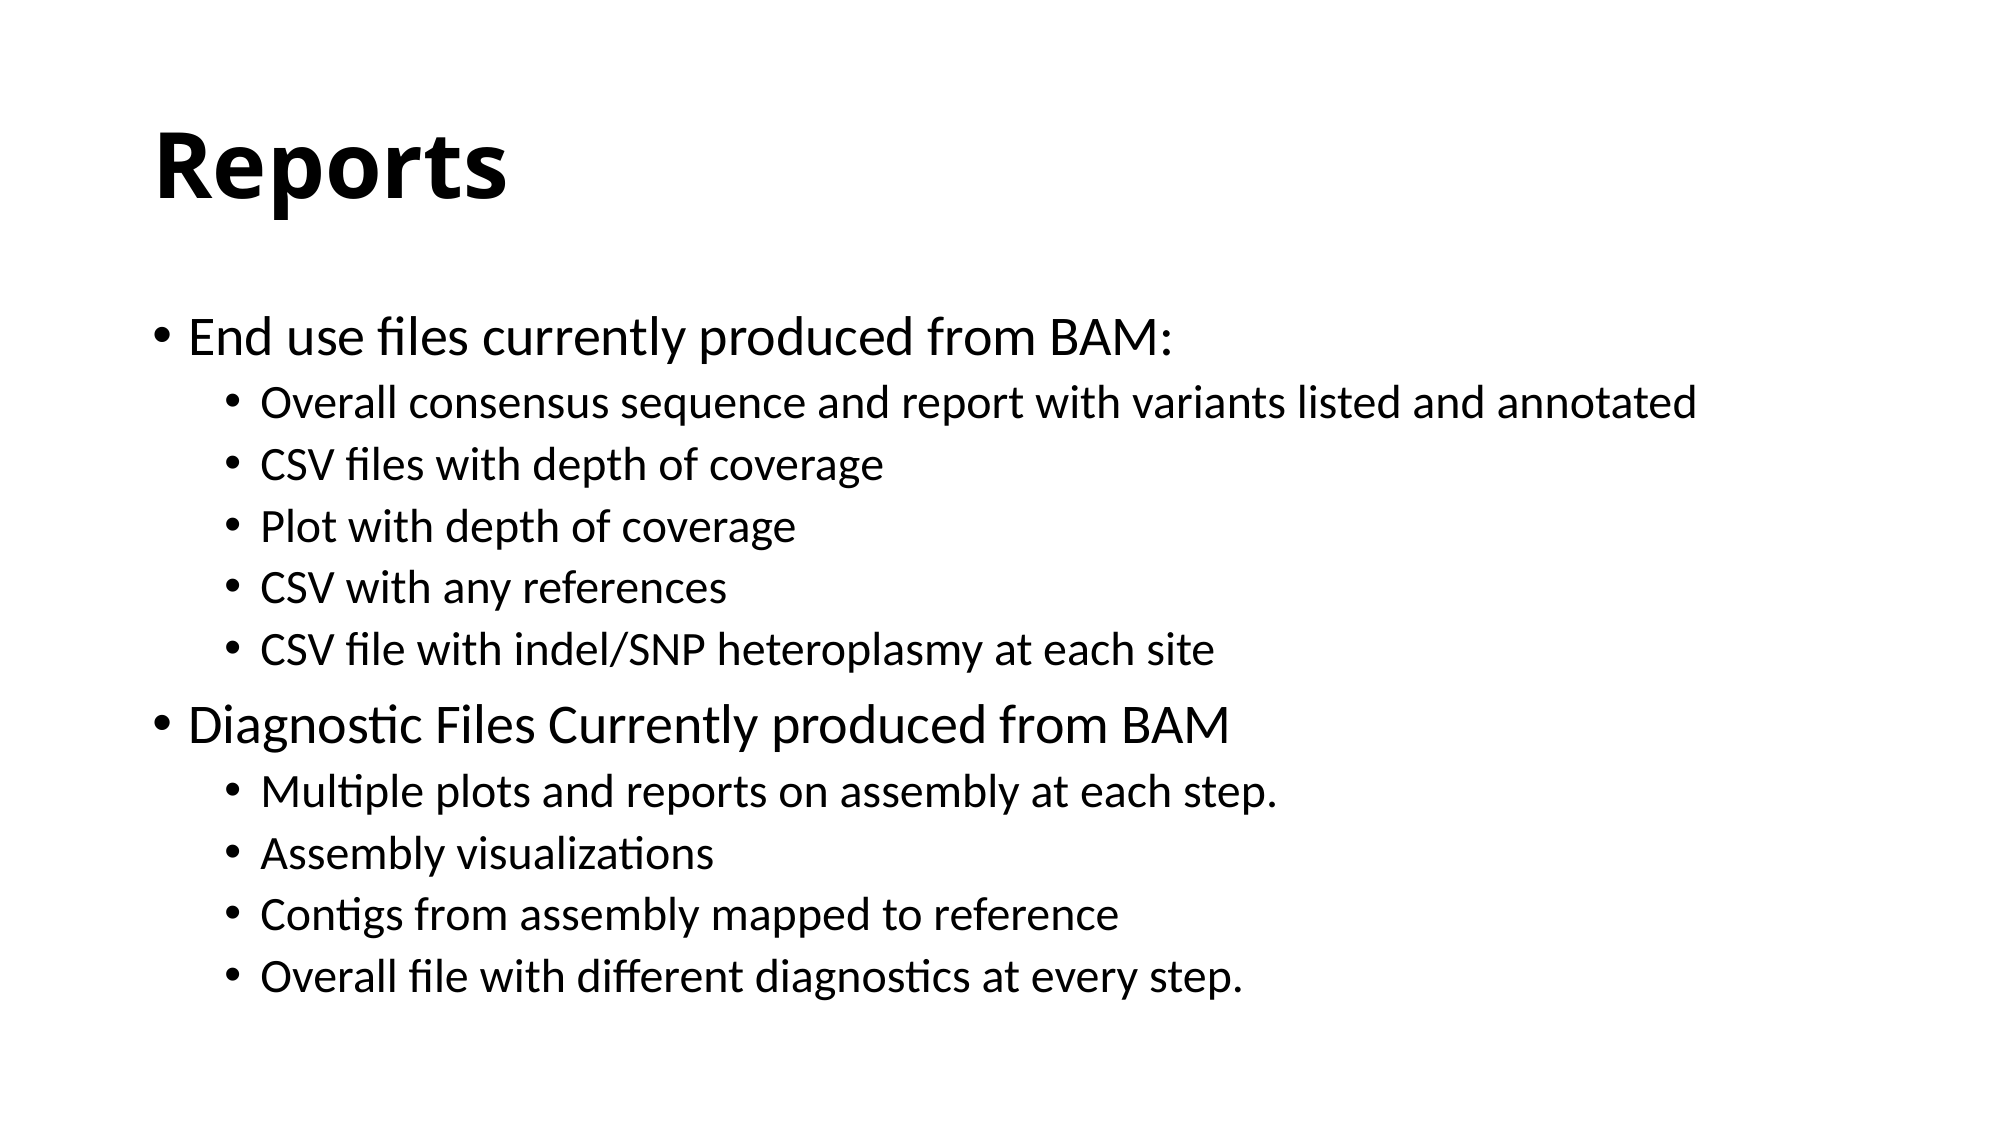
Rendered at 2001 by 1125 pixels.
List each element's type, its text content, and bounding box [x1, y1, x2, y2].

list End use files currently produced from BAM: Overall consensus sequence and report with variants listed and annotated CSV files with depth of coverage Plot with depth of coverage CSV with any references CSV file with indel/SNP heteroplasmy at each site Diagnostic Files Currently produced from BAM Multiple plots and reports on assembly at each step. Assembly visualizations Contigs from assembly mapped to reference Overall file with different diagnostics at every step. [137, 299, 1863, 1014]
title Reports [137, 59, 1863, 278]
